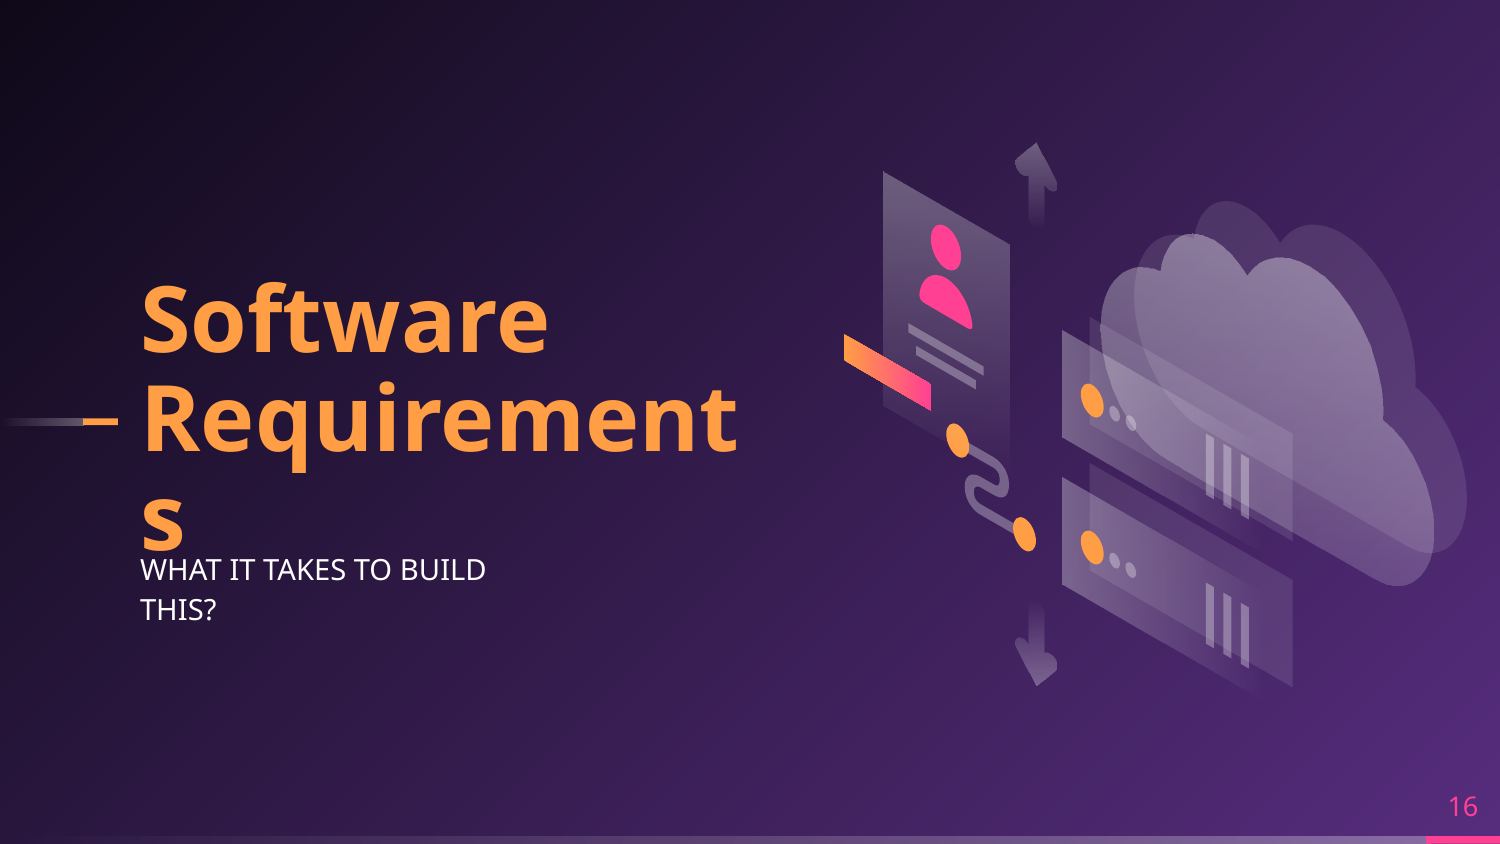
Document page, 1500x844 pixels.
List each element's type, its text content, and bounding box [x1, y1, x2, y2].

subtitle WHAT IT TAKES TO BUILD THIS? [139, 546, 571, 627]
title Software Requirements [140, 297, 750, 547]
slide_number 16 [1426, 779, 1500, 837]
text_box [843, 141, 1468, 702]
